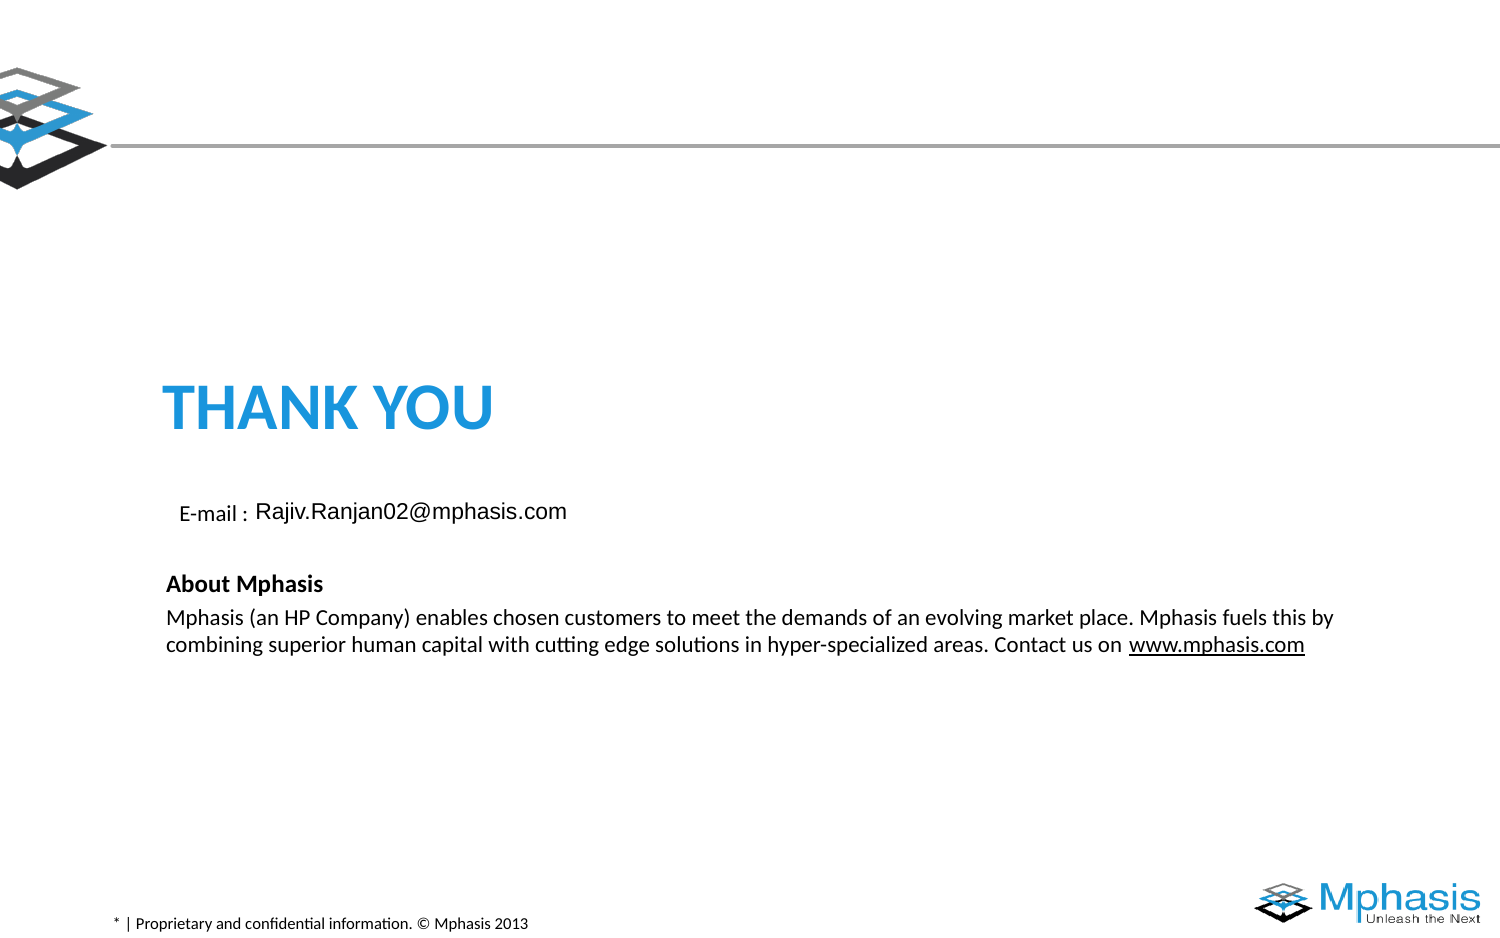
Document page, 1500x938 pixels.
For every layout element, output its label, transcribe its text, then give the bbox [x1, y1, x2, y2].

list Rajiv.Ranjan02@mphasis.com [255, 496, 813, 536]
picture [1244, 869, 1492, 933]
picture [0, 62, 113, 194]
